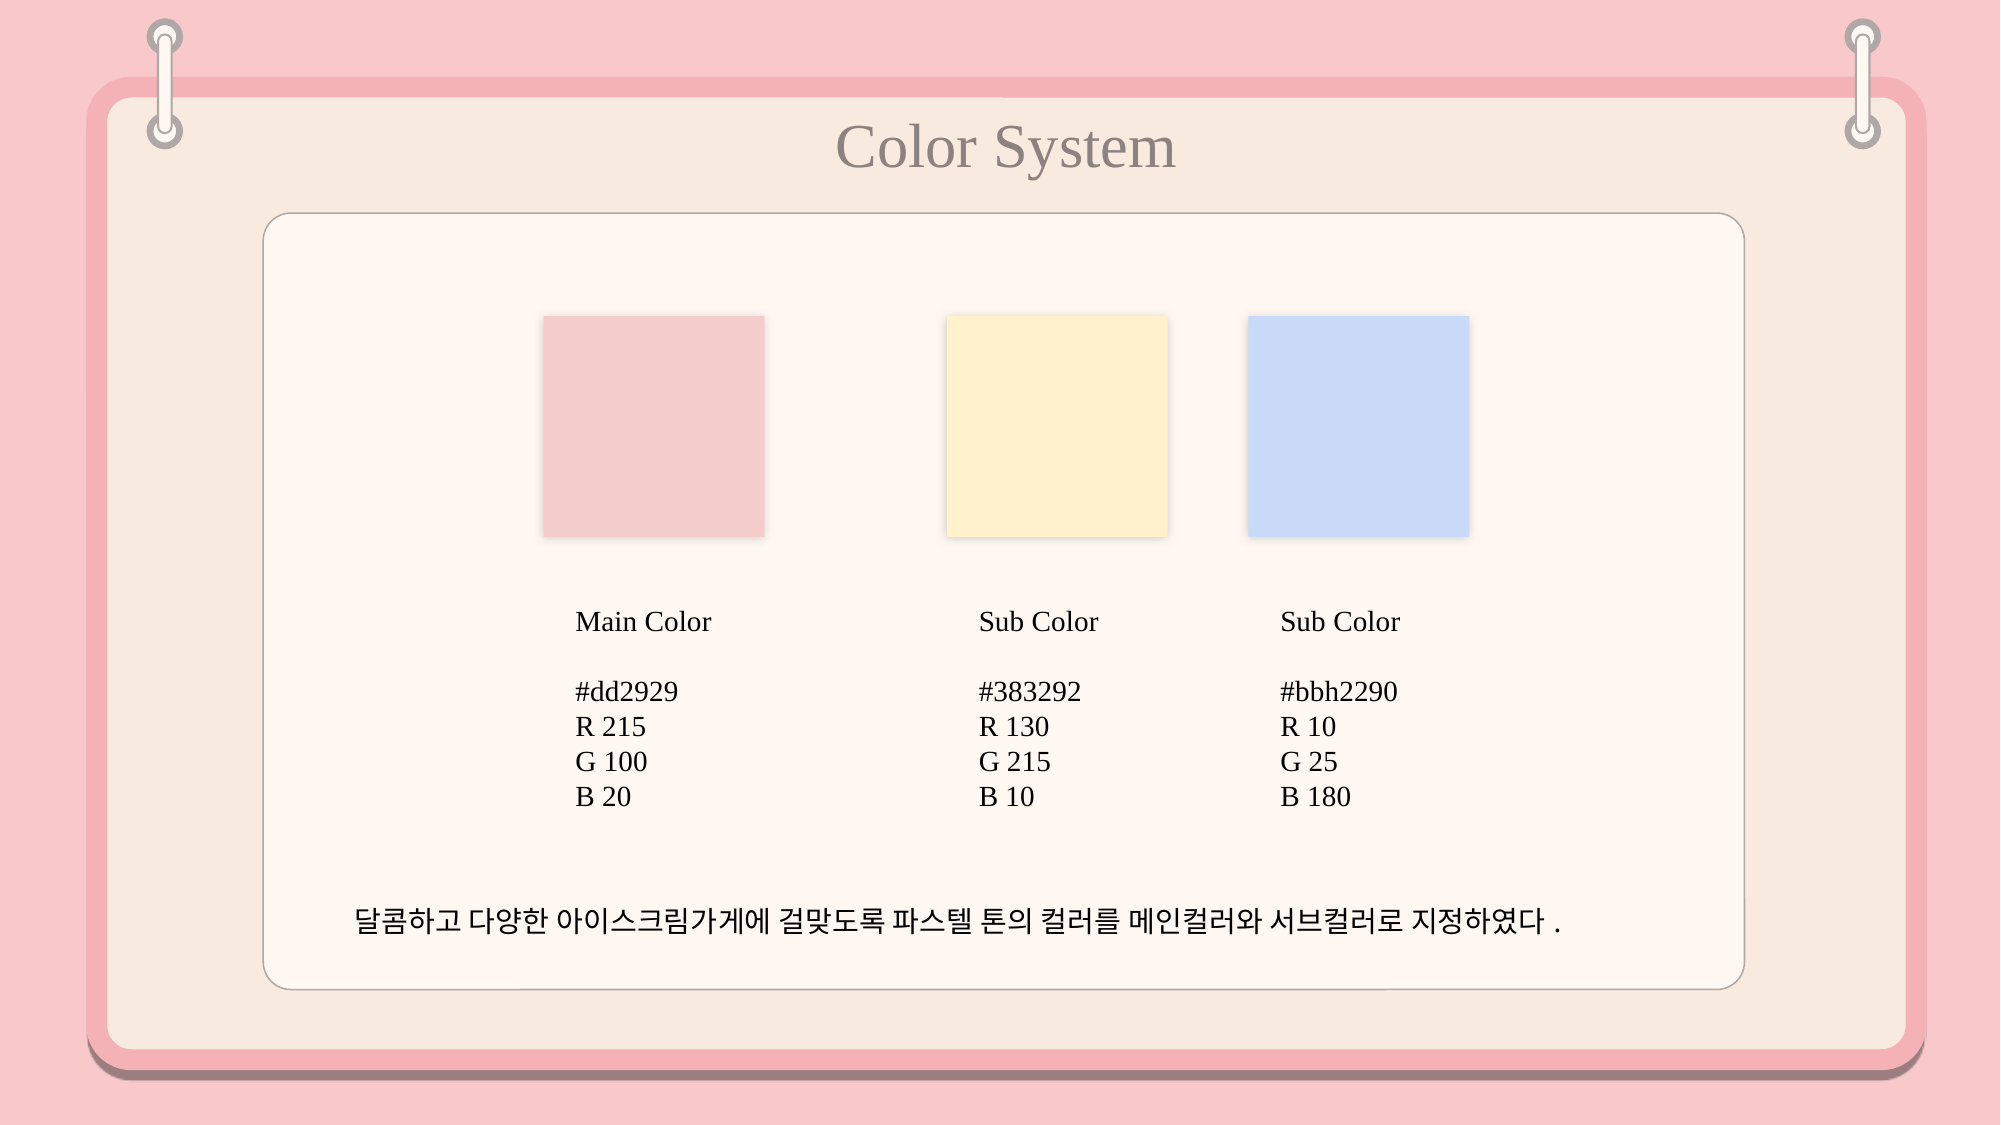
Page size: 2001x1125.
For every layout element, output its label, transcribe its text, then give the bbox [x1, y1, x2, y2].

text_box Color System [96, 87, 1917, 1060]
text_box Sub Color #bbh2290 R 10 G 25 B 180 [1265, 587, 1460, 737]
text_box Main Color #dd2929 R 215 G 100 B 20 [560, 587, 755, 737]
text_box 달콤하고 다양한 아이스크림가게에 걸맞도록 파스텔 톤의 컬러를 메인컬러와 서브컬러로 지정하였다. [339, 888, 1723, 1051]
text_box [946, 316, 1168, 537]
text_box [1847, 21, 1878, 147]
text_box [1248, 316, 1470, 537]
text_box Sub Color #383292 R 130 G 215 B 10 [963, 587, 1158, 737]
text_box [263, 213, 1745, 990]
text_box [149, 21, 180, 147]
text_box [543, 316, 765, 537]
